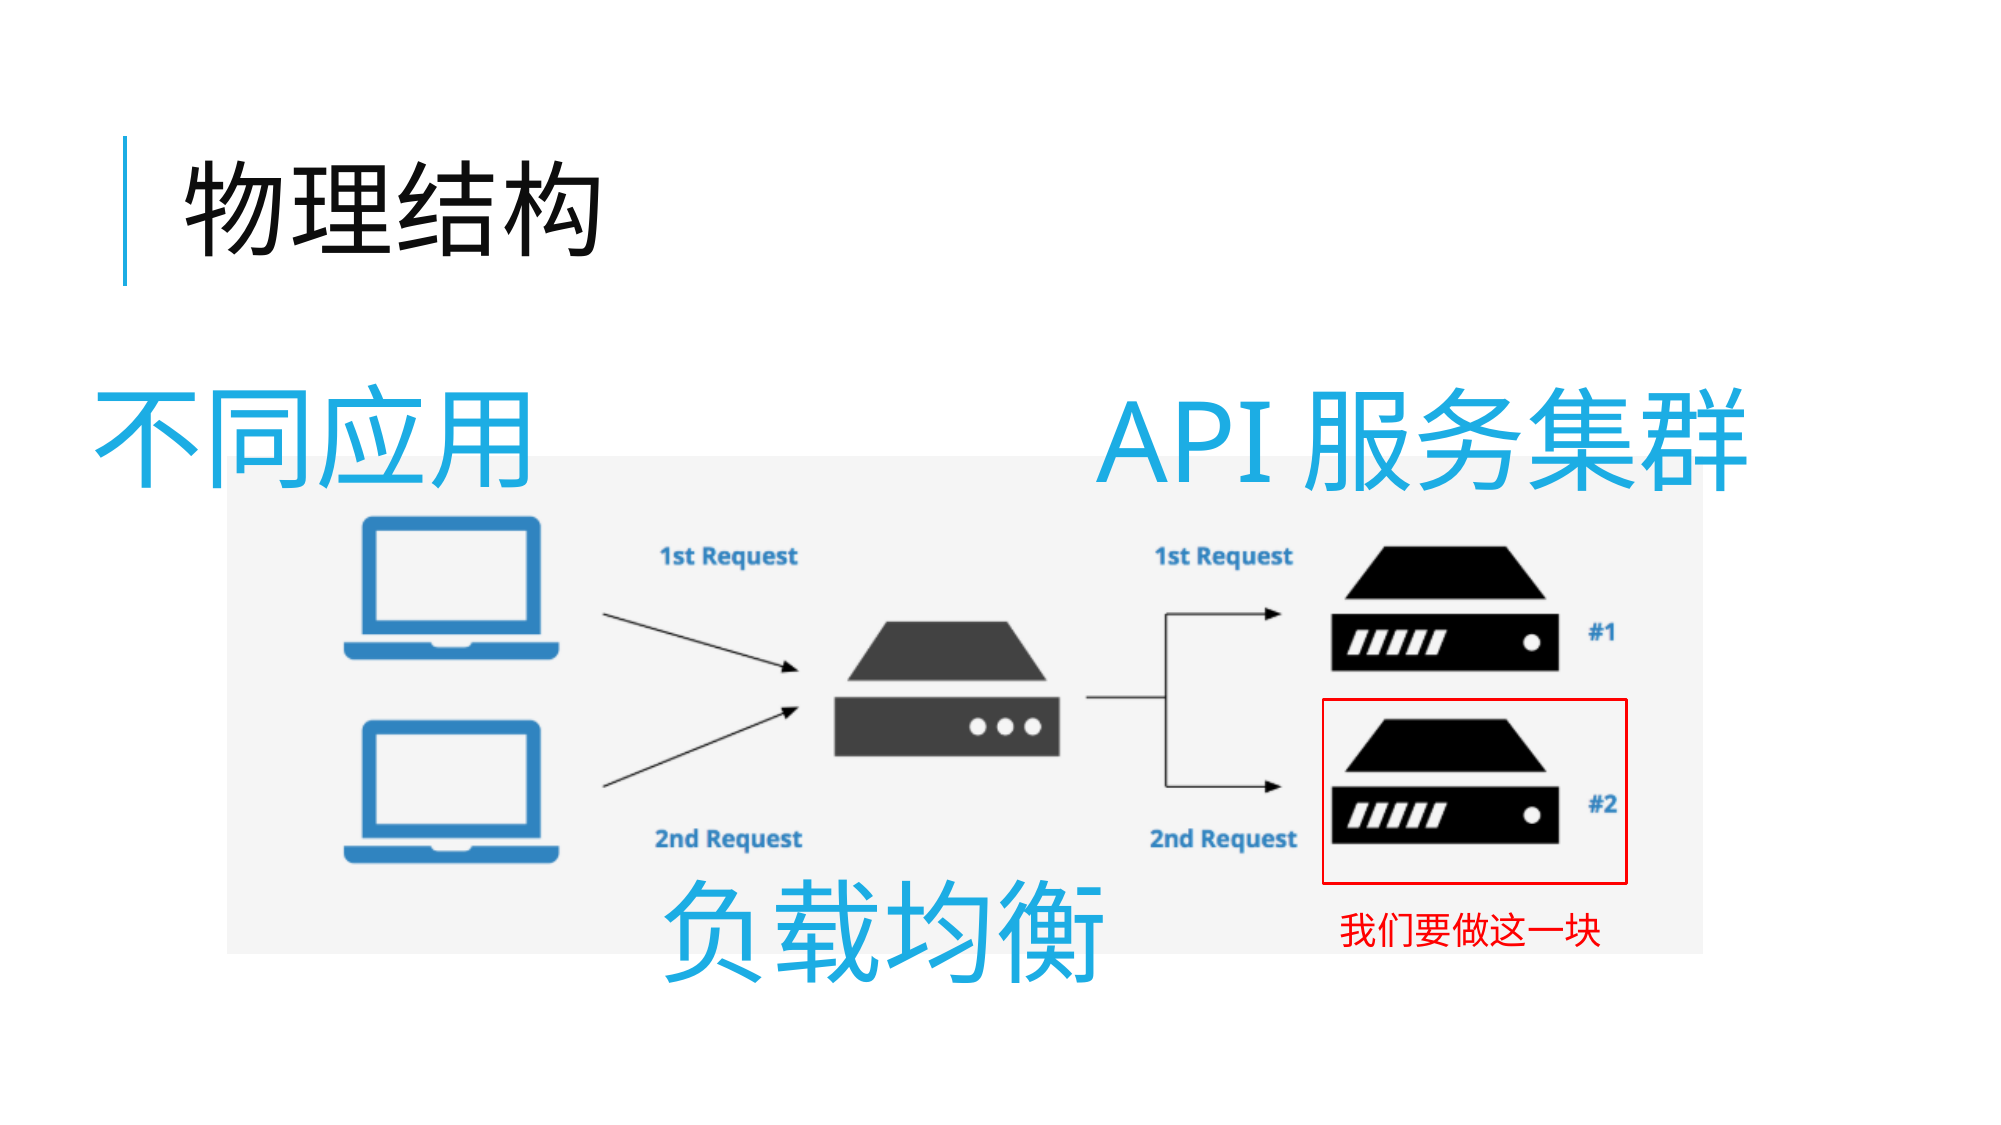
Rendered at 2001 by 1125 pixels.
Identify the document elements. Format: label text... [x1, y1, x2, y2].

text_box 负载均衡 [643, 963, 1124, 1005]
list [227, 456, 1703, 954]
text_box API服务集群 [1081, 362, 1767, 513]
title 物理结构 [168, 96, 1763, 342]
text_box 不同应用 [75, 359, 556, 510]
